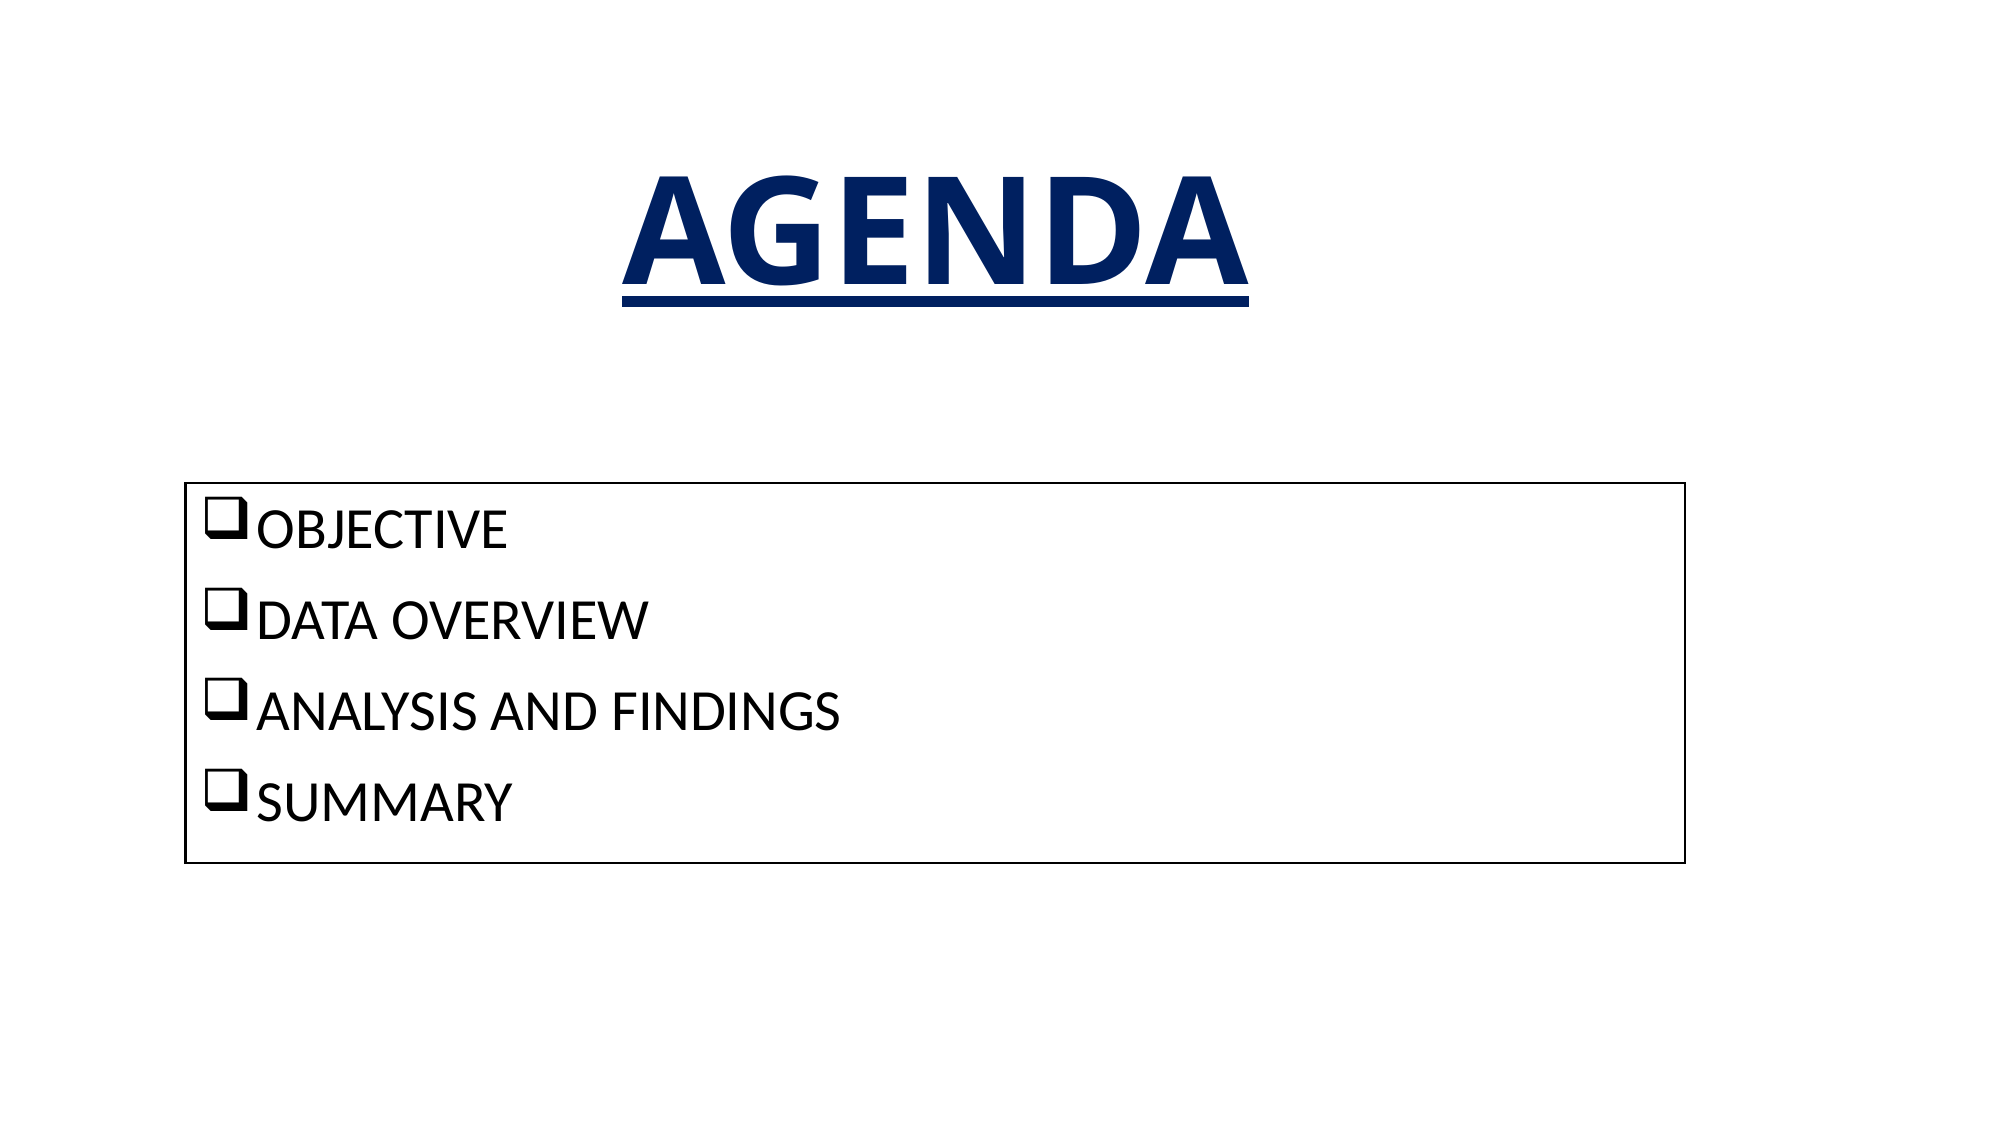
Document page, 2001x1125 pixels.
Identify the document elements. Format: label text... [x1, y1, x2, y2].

subtitle OBJECTIVE DATA OVERVIEW ANALYSIS AND FINDINGS SUMMARY [184, 482, 1686, 864]
title AGENDA [452, 100, 1419, 372]
